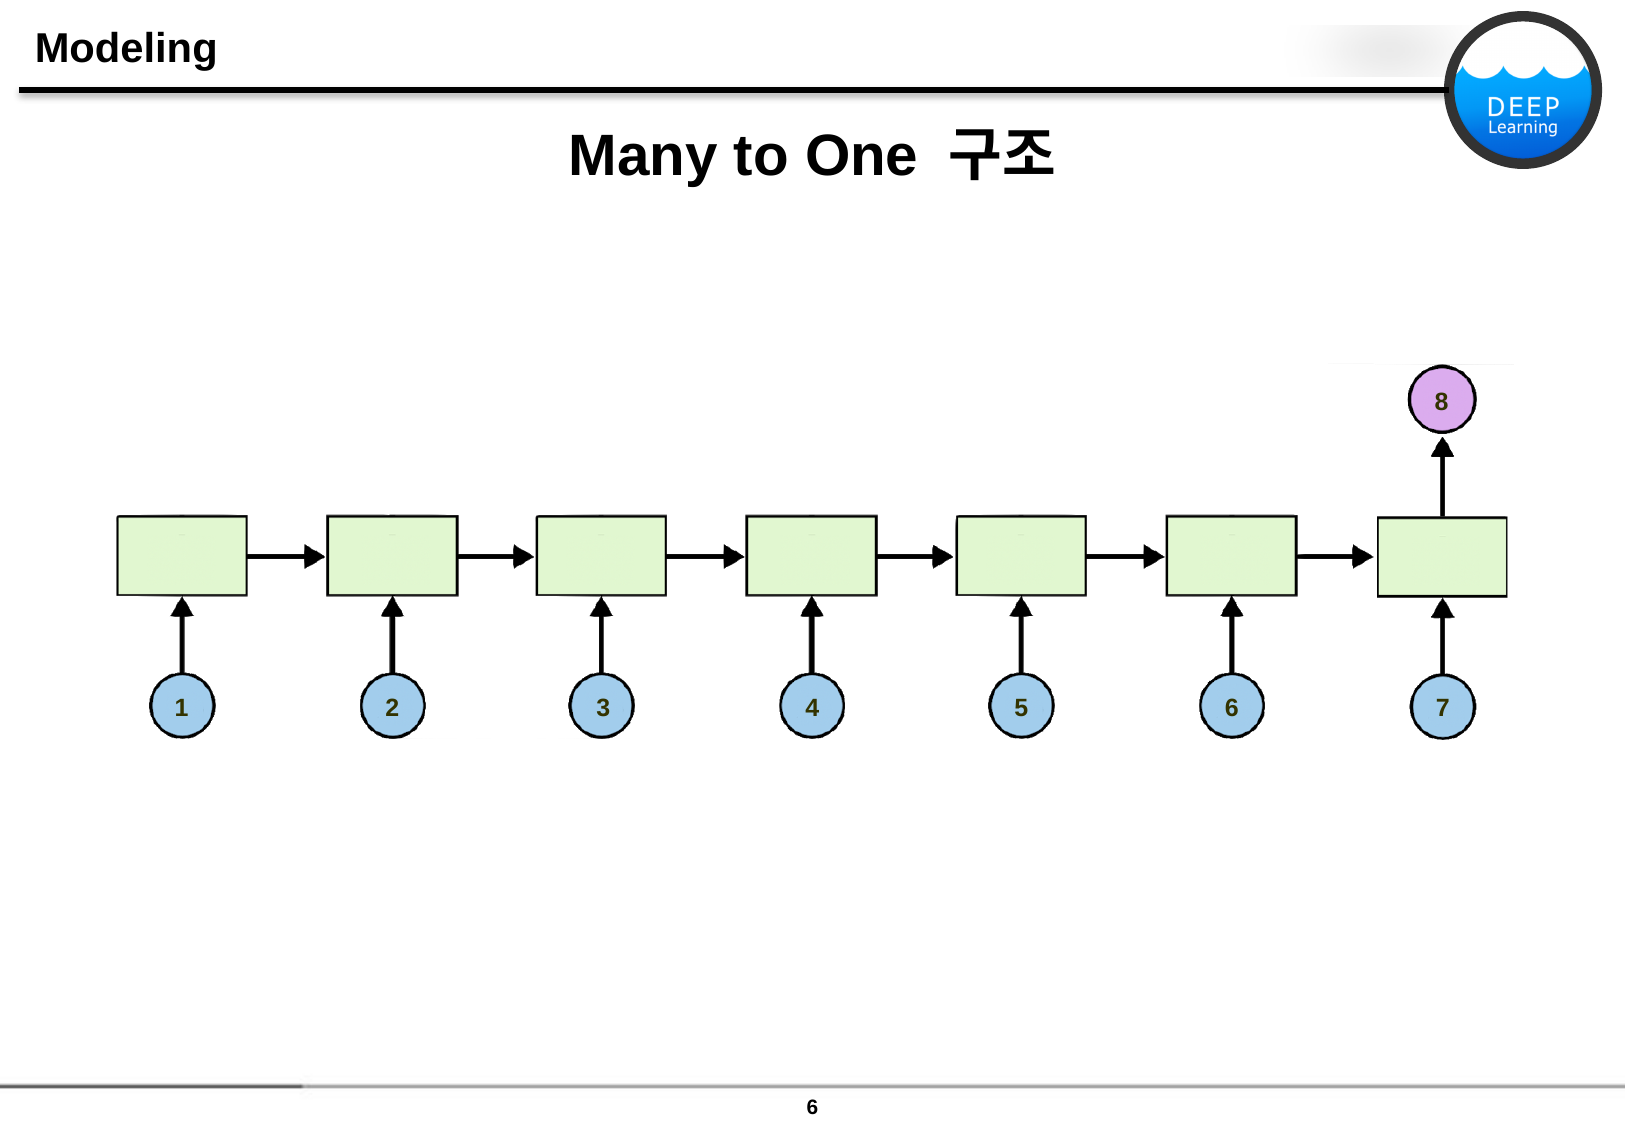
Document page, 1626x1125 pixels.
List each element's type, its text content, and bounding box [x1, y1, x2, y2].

picture [111, 356, 1514, 747]
title Modeling [19, 7, 1397, 85]
picture [0, 1049, 1625, 1125]
picture [1455, 22, 1591, 125]
list Many to One 구조 [44, 109, 1581, 228]
